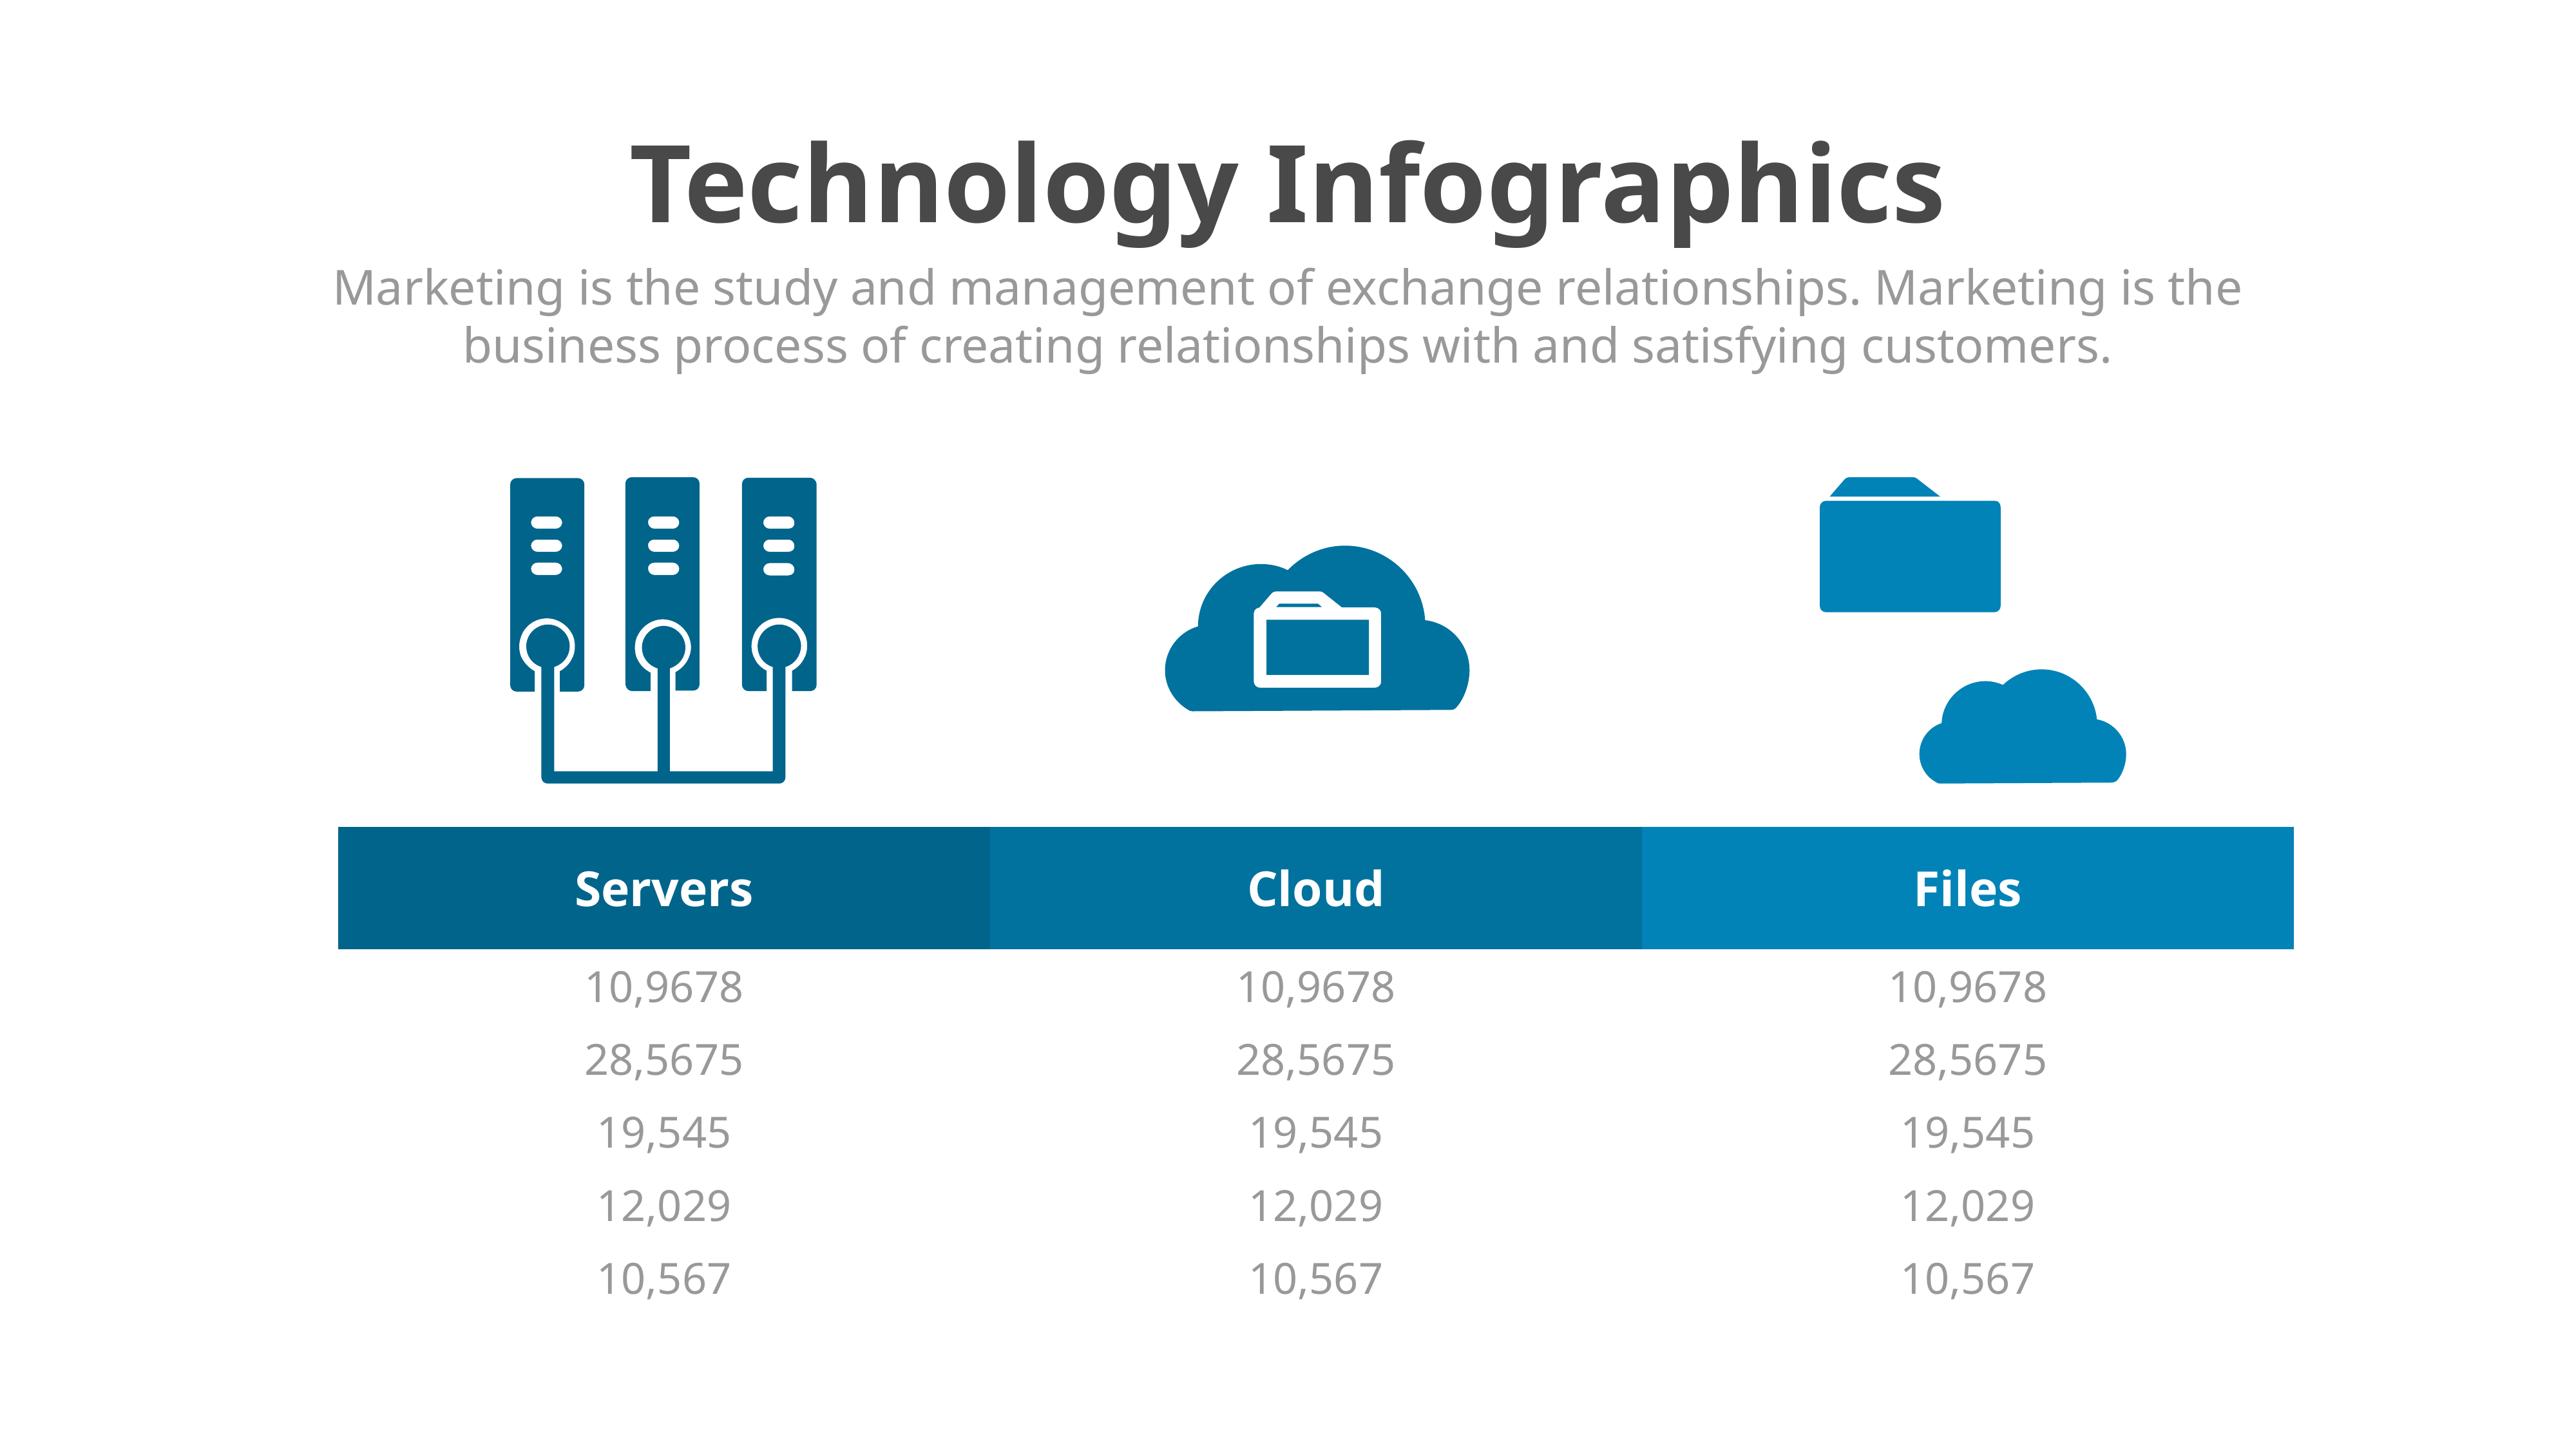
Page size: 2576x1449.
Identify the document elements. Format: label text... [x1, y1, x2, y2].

table_header Cloud [990, 827, 1642, 949]
text_box [1820, 500, 2001, 612]
table_header Servers [338, 827, 990, 949]
table_cell 10,567 [990, 1241, 1642, 1314]
text_box [1165, 545, 1470, 712]
table_cell 12,029 [1642, 1168, 2294, 1241]
table_cell 12,029 [338, 1168, 990, 1241]
table_cell 10,9678 [990, 949, 1642, 1022]
table_cell 10,567 [1642, 1241, 2294, 1314]
table_cell 10,9678 [338, 949, 990, 1022]
text_box [1919, 669, 2126, 784]
table_cell 28,5675 [338, 1022, 990, 1095]
table_cell 19,545 [990, 1095, 1642, 1168]
table_cell 10,567 [338, 1241, 990, 1314]
text_box Technology Infographics [620, 110, 1956, 249]
table_cell 28,5675 [1642, 1022, 2294, 1095]
table_cell 12,029 [990, 1168, 1642, 1241]
text_box [526, 624, 801, 784]
text_box [510, 478, 585, 692]
text_box Marketing is the study and management of exchange relationships. Marketing is the business process of creating relationships with and satisfying customers. [281, 251, 2295, 377]
text_box [1829, 477, 1940, 497]
table_cell 10,9678 [1642, 949, 2294, 1022]
table_cell 19,545 [338, 1095, 990, 1168]
table_cell 28,5675 [990, 1022, 1642, 1095]
text_box [741, 477, 817, 692]
table_header Files [1642, 827, 2294, 949]
table_cell 19,545 [1642, 1095, 2294, 1168]
text_box [625, 477, 700, 692]
